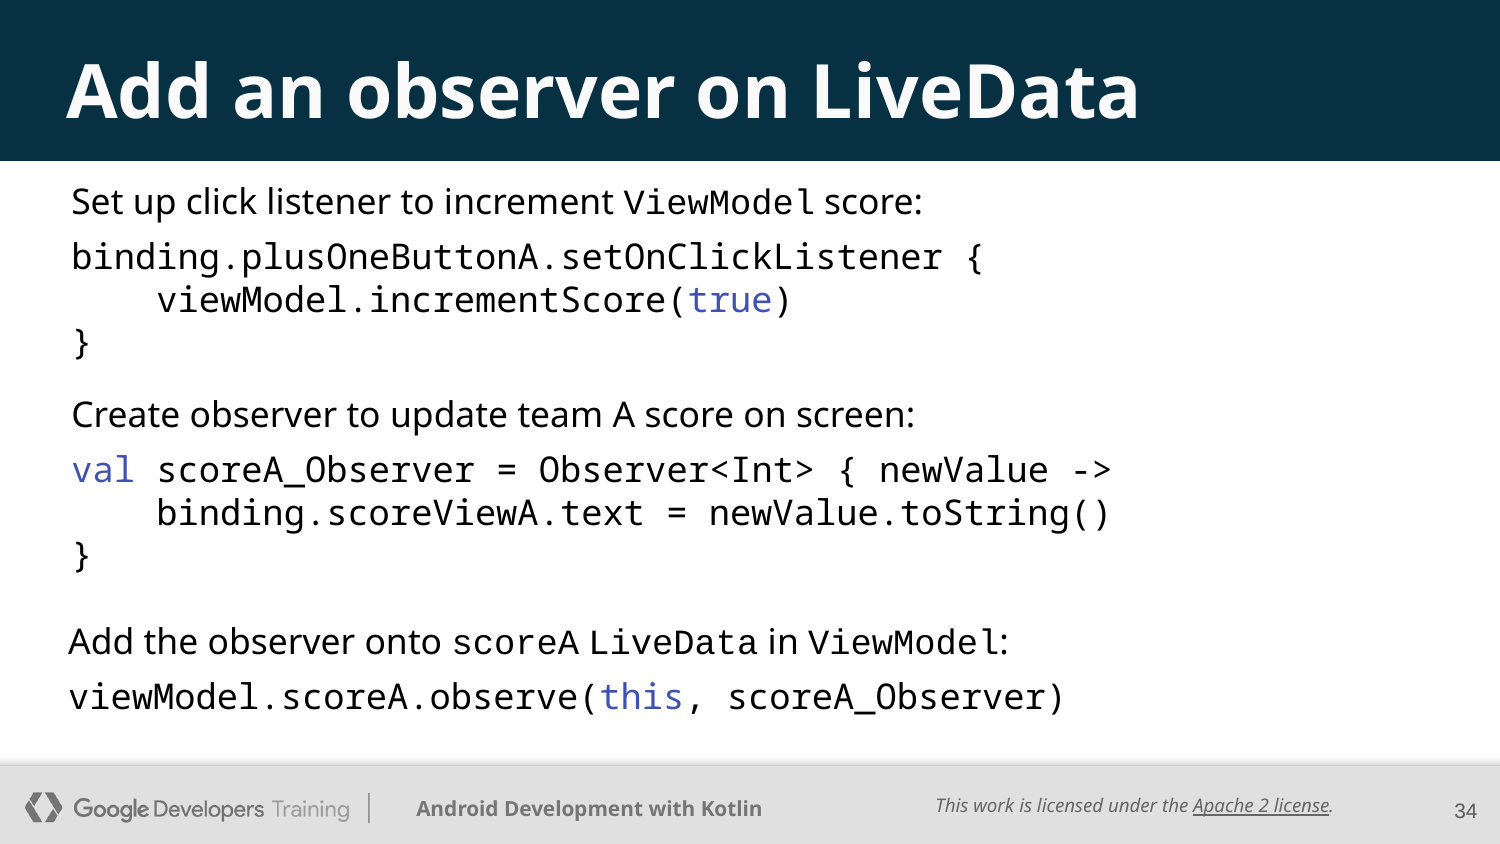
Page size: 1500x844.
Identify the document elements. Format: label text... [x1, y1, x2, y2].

slide_number 34 [1402, 777, 1493, 842]
list Set up click listener to increment ViewModel score: binding.plusOneButtonA.setOnClickListener { viewModel.incrementScore(true) } [56, 164, 1449, 377]
picture [0, 161, 1500, 844]
title Add an observer on LiveData [51, 28, 1449, 122]
text_box Add the observer onto scoreA LiveData in ViewModel: viewModel.scoreA.observe(this, scoreA_Observer) [53, 604, 1451, 716]
text_box Create observer to update team A score on screen: val scoreA_Observer = Observer<Int> { newValue -> binding.scoreViewA.text = newValue.toString() } [56, 377, 1449, 604]
